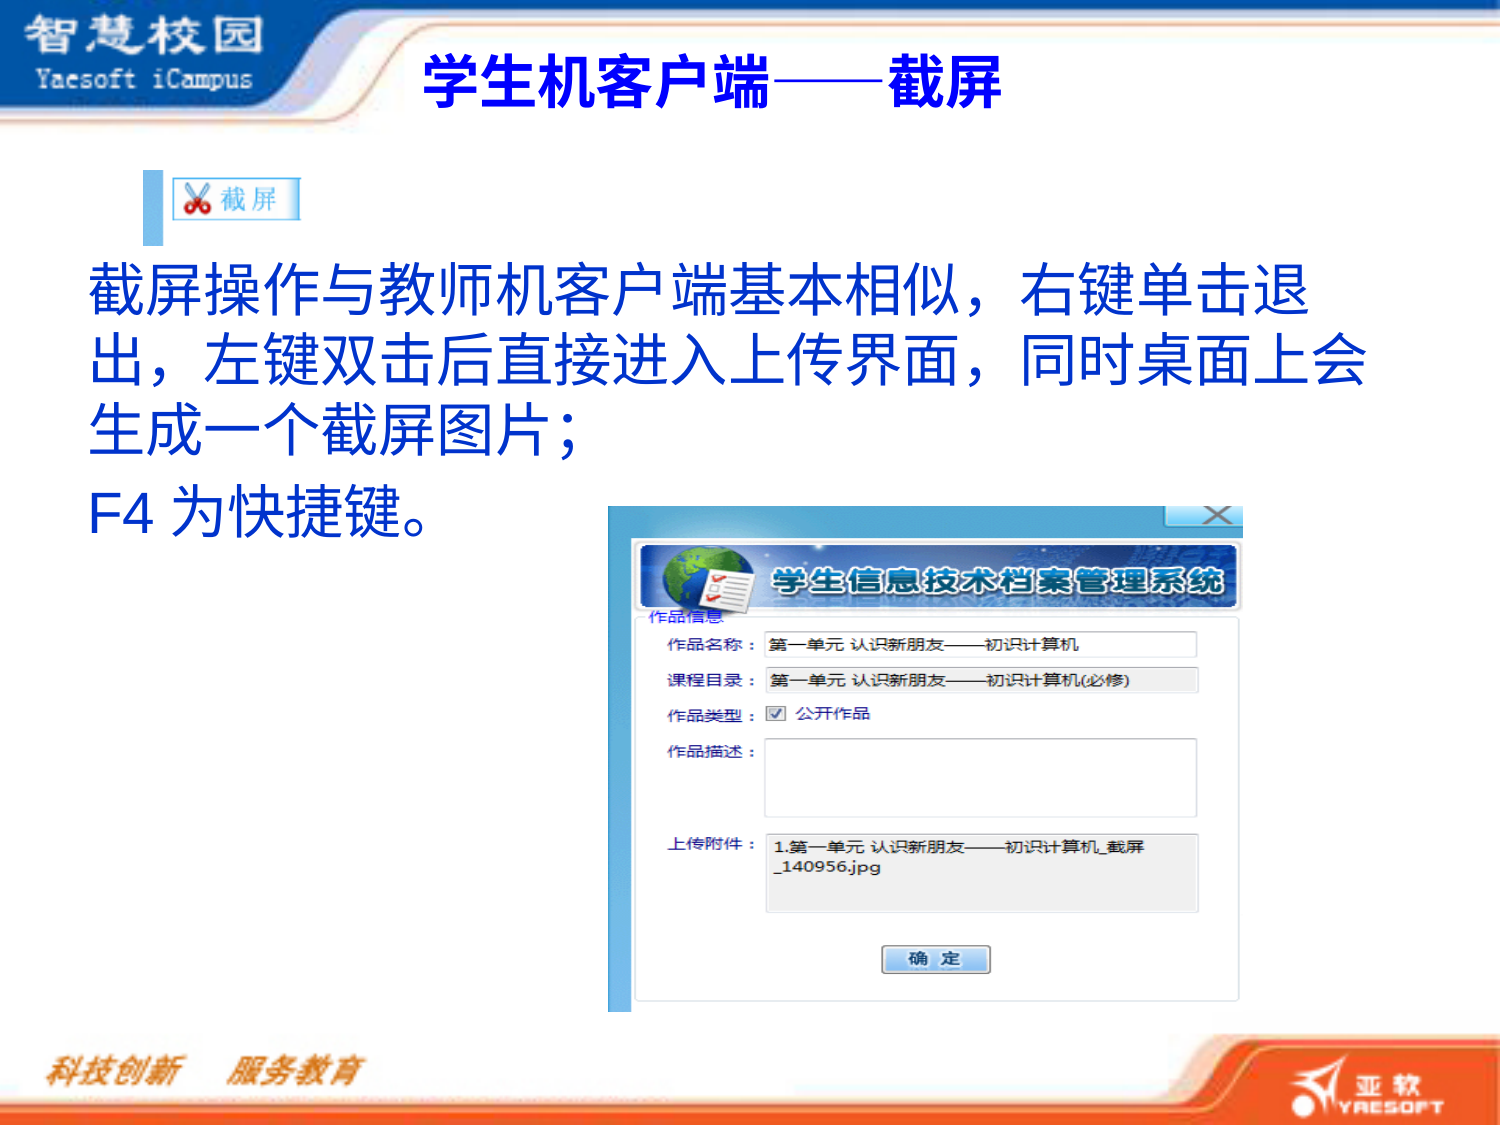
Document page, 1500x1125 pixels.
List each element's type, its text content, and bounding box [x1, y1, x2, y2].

list 截屏操作与教师机客户端基本相似，右键单击退出，左键双击后直接进入上传界面，同时桌面上会生成一个截屏图片； F4为快捷键。 [72, 245, 1423, 590]
picture [0, 0, 1500, 1125]
title 学生机客户端——截屏 [406, 22, 1402, 139]
